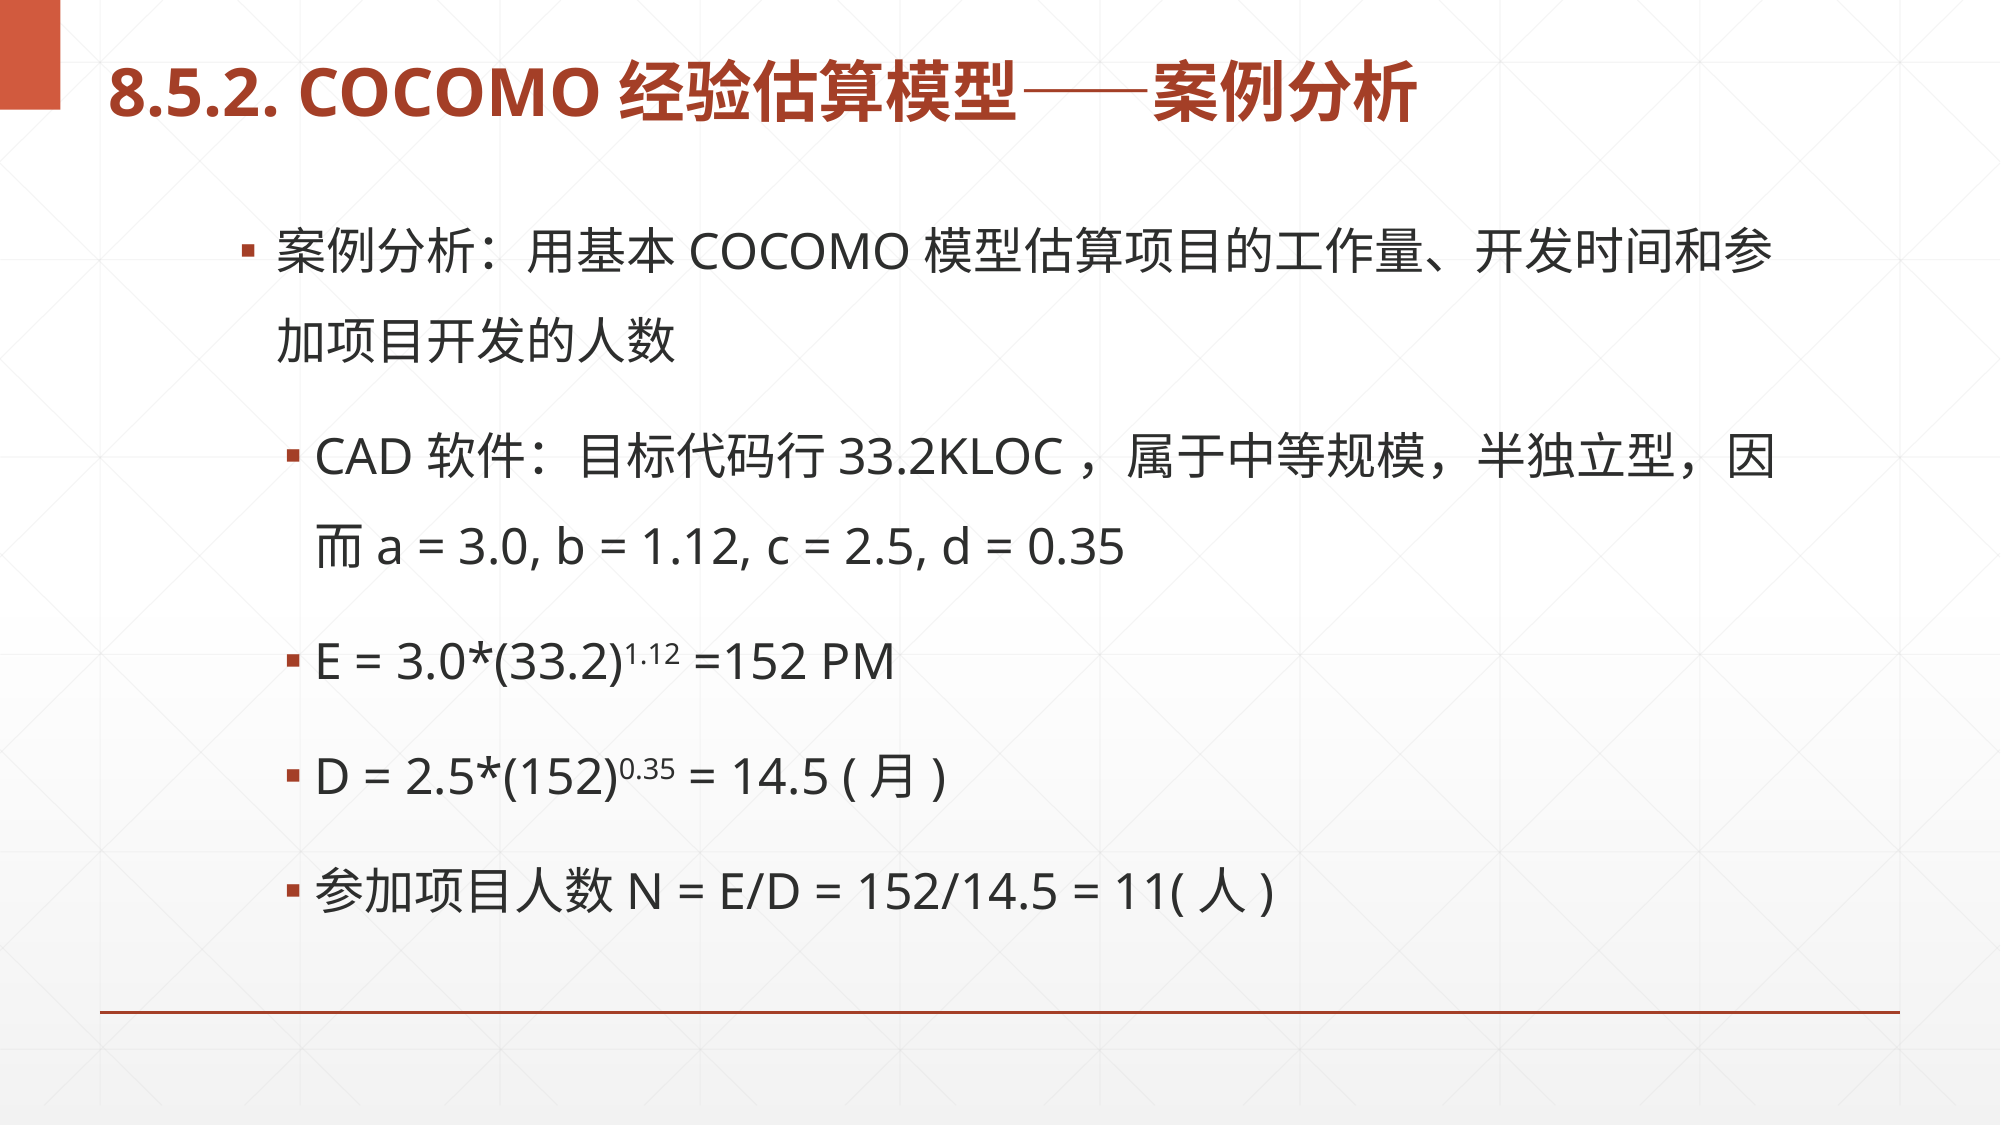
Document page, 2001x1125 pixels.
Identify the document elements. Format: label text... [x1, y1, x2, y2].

text_box 案例分析：用基本COCOMO模型估算项目的工作量、开发时间和参加项目开发的人数 CAD软件：目标代码行33.2KLOC，属于中等规模，半独立型，因而a = 3.0, b = 1.12, c = 2.5, d = 0.35 E = 3.0*(33.2)1.12 =152 PM D = 2.5*(152)0.35 = 14.5 (月) 参加项目人数N = E/D = 152/14.5 = 11(人) [224, 181, 1800, 932]
title 8.5.2. COCOMO经验估算模型——案例分析 [93, 18, 1914, 129]
